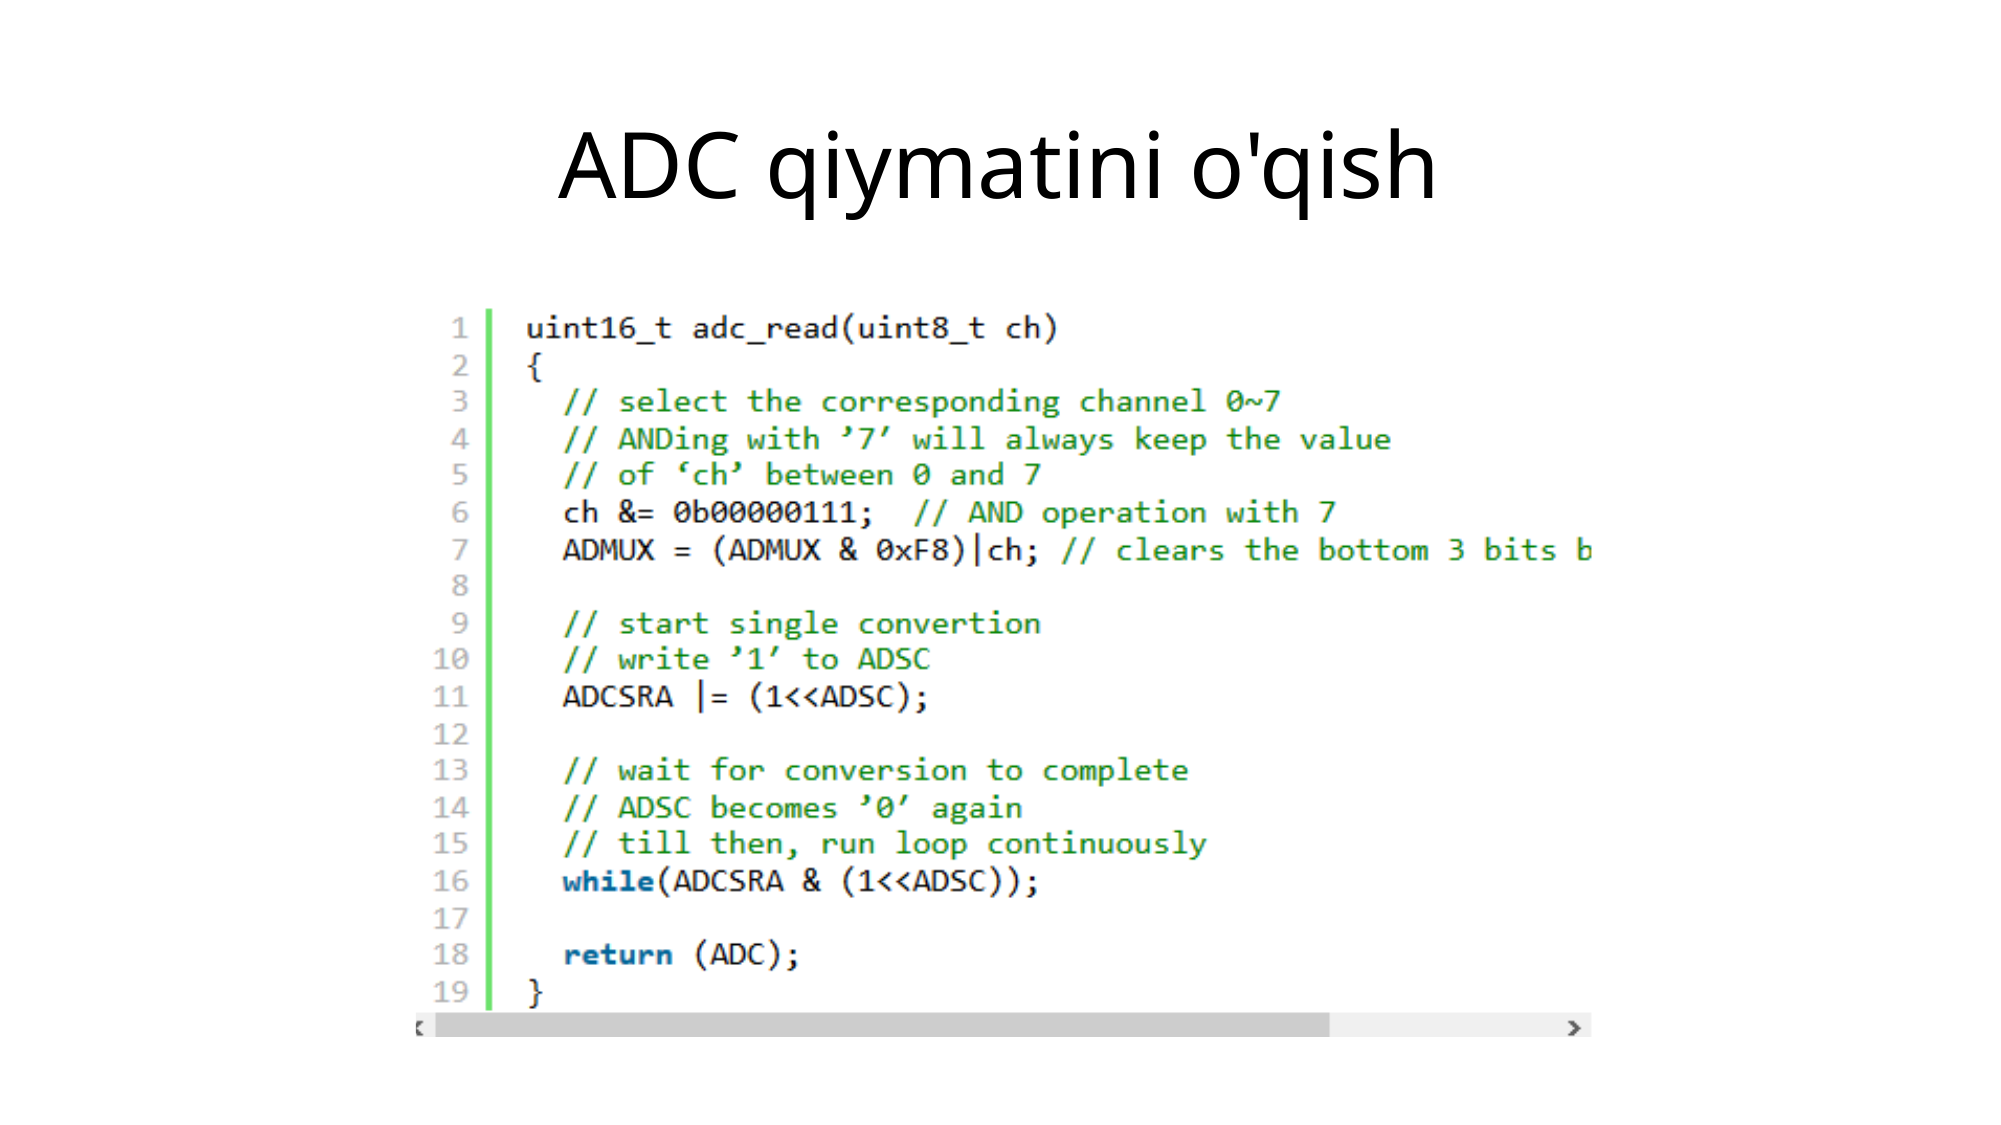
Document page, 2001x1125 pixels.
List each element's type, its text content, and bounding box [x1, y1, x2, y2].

title ADC qiymatini o'qish [137, 59, 1863, 278]
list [415, 245, 1620, 1037]
